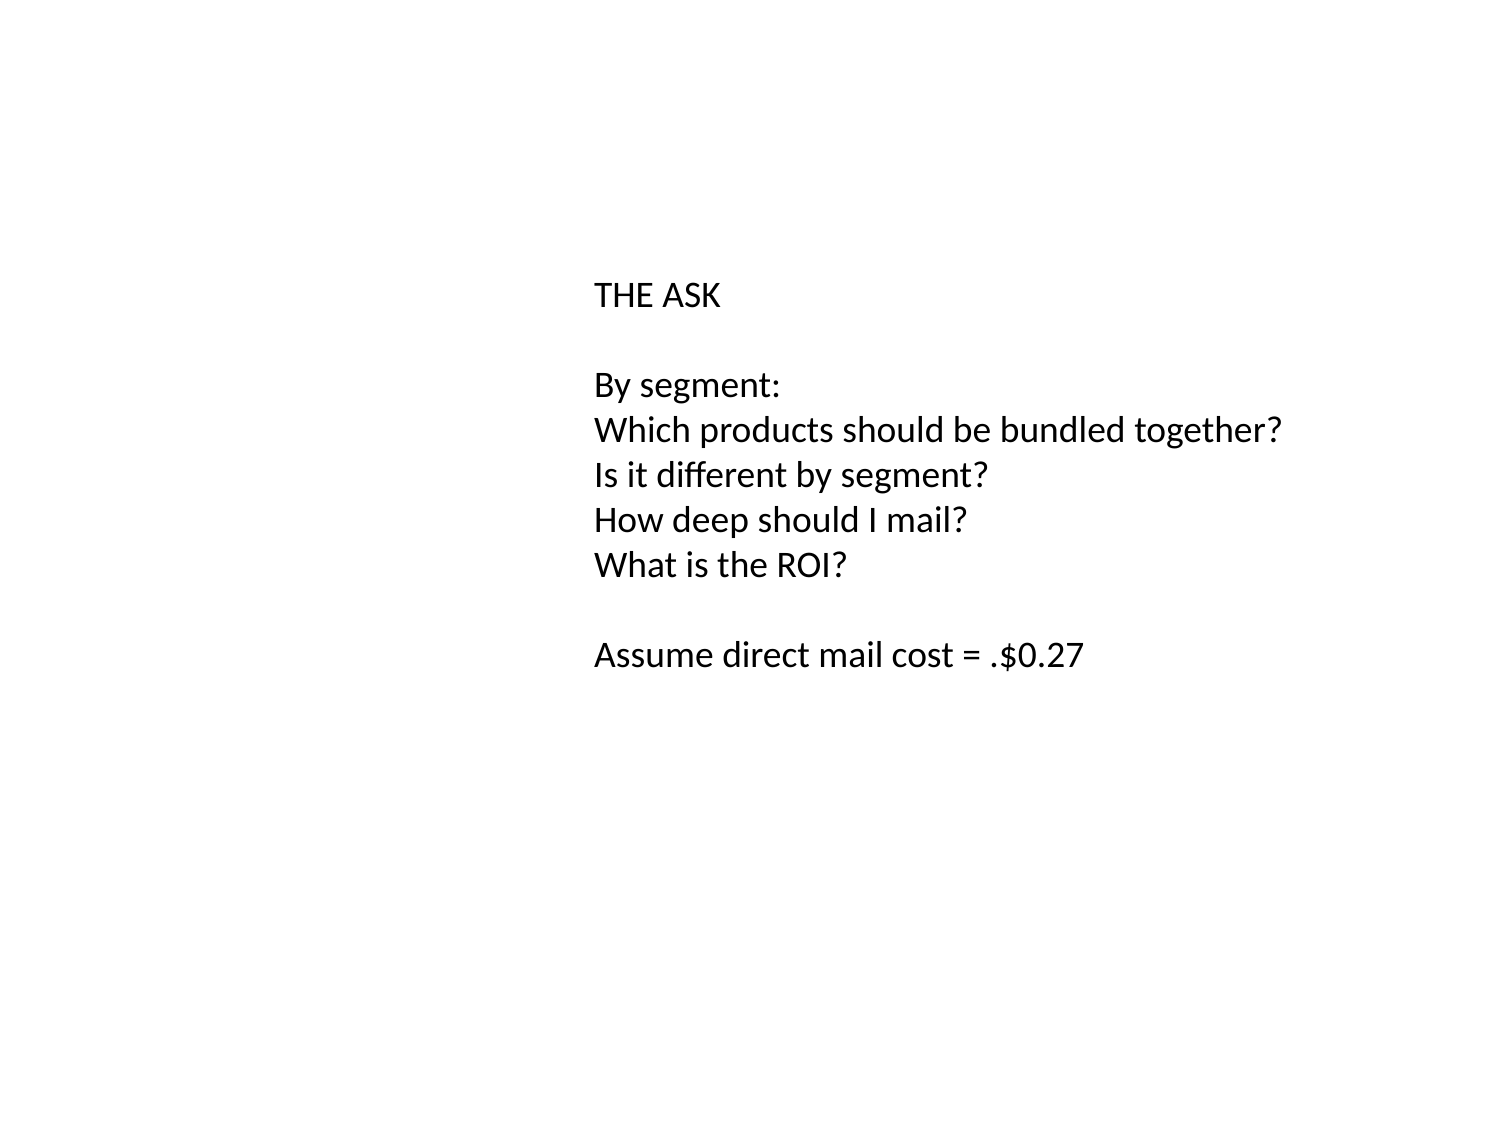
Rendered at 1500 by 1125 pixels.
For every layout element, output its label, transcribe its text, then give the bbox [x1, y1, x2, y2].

text_box THE ASK By segment: Which products should be bundled together? Is it different by segment? How deep should I mail? What is the ROI? Assume direct mail cost = .$0.27 [579, 262, 1300, 683]
